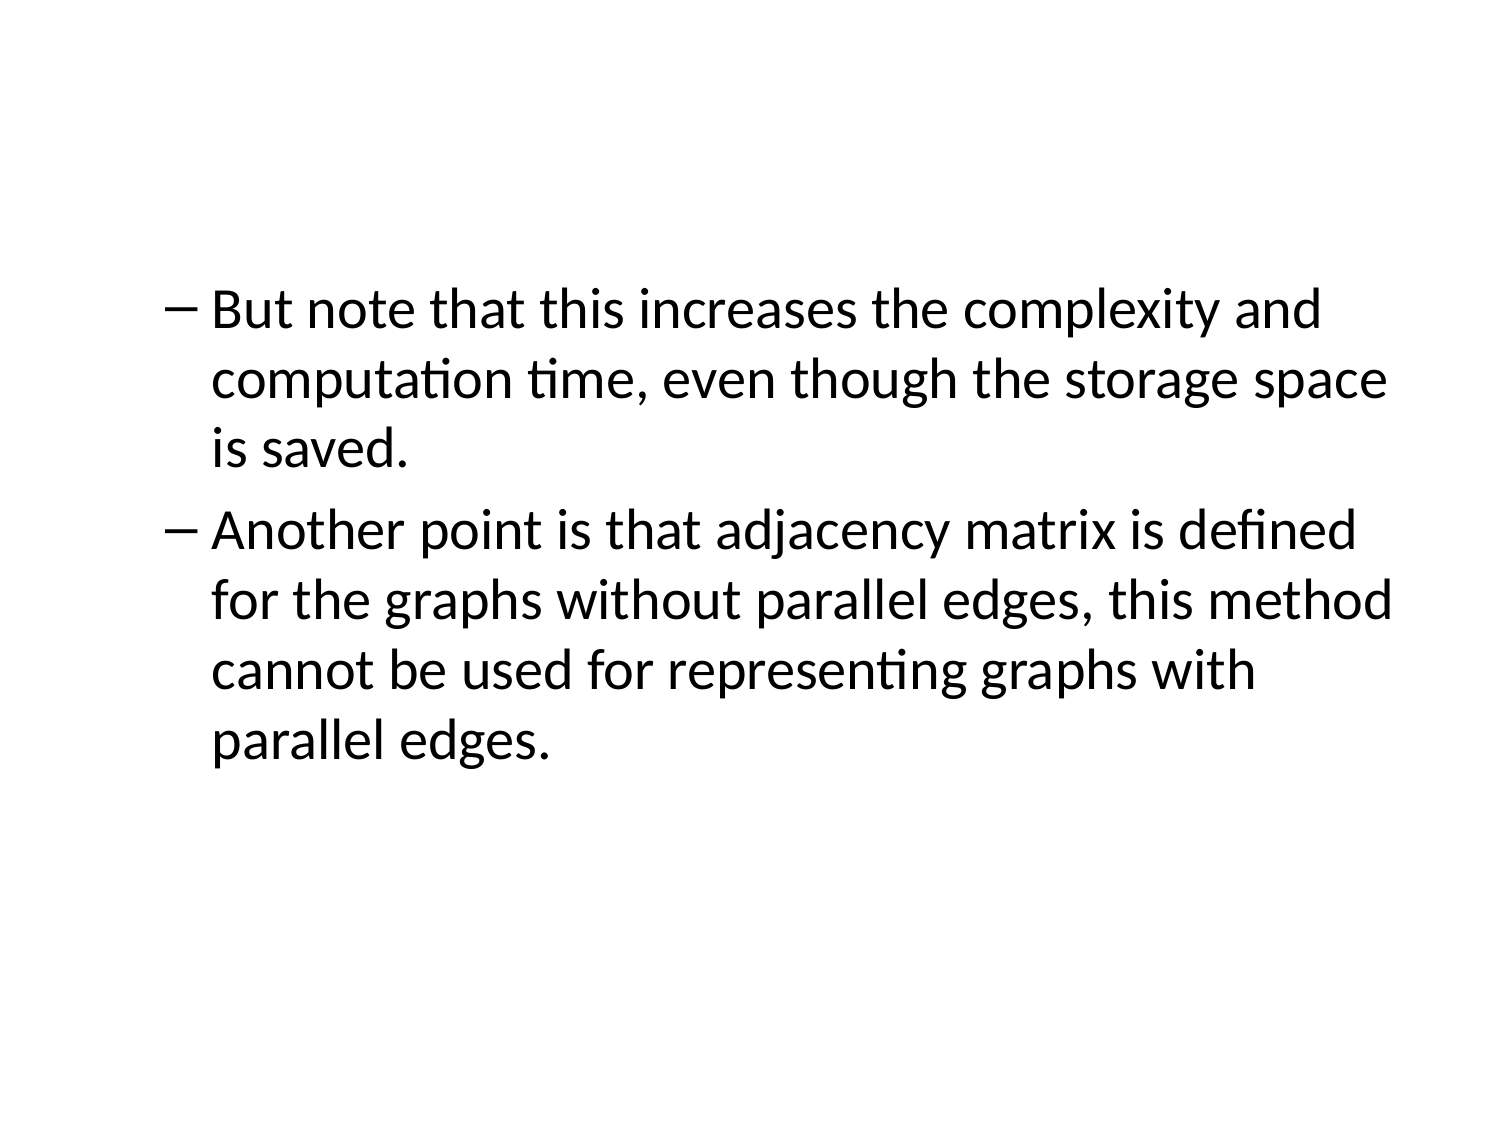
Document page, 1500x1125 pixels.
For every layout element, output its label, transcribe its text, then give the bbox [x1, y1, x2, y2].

list But note that this increases the complexity and computation time, even though the storage space is saved. Another point is that adjacency matrix is defined for the graphs without parallel edges, this method cannot be used for representing graphs with parallel edges. [75, 262, 1425, 1005]
